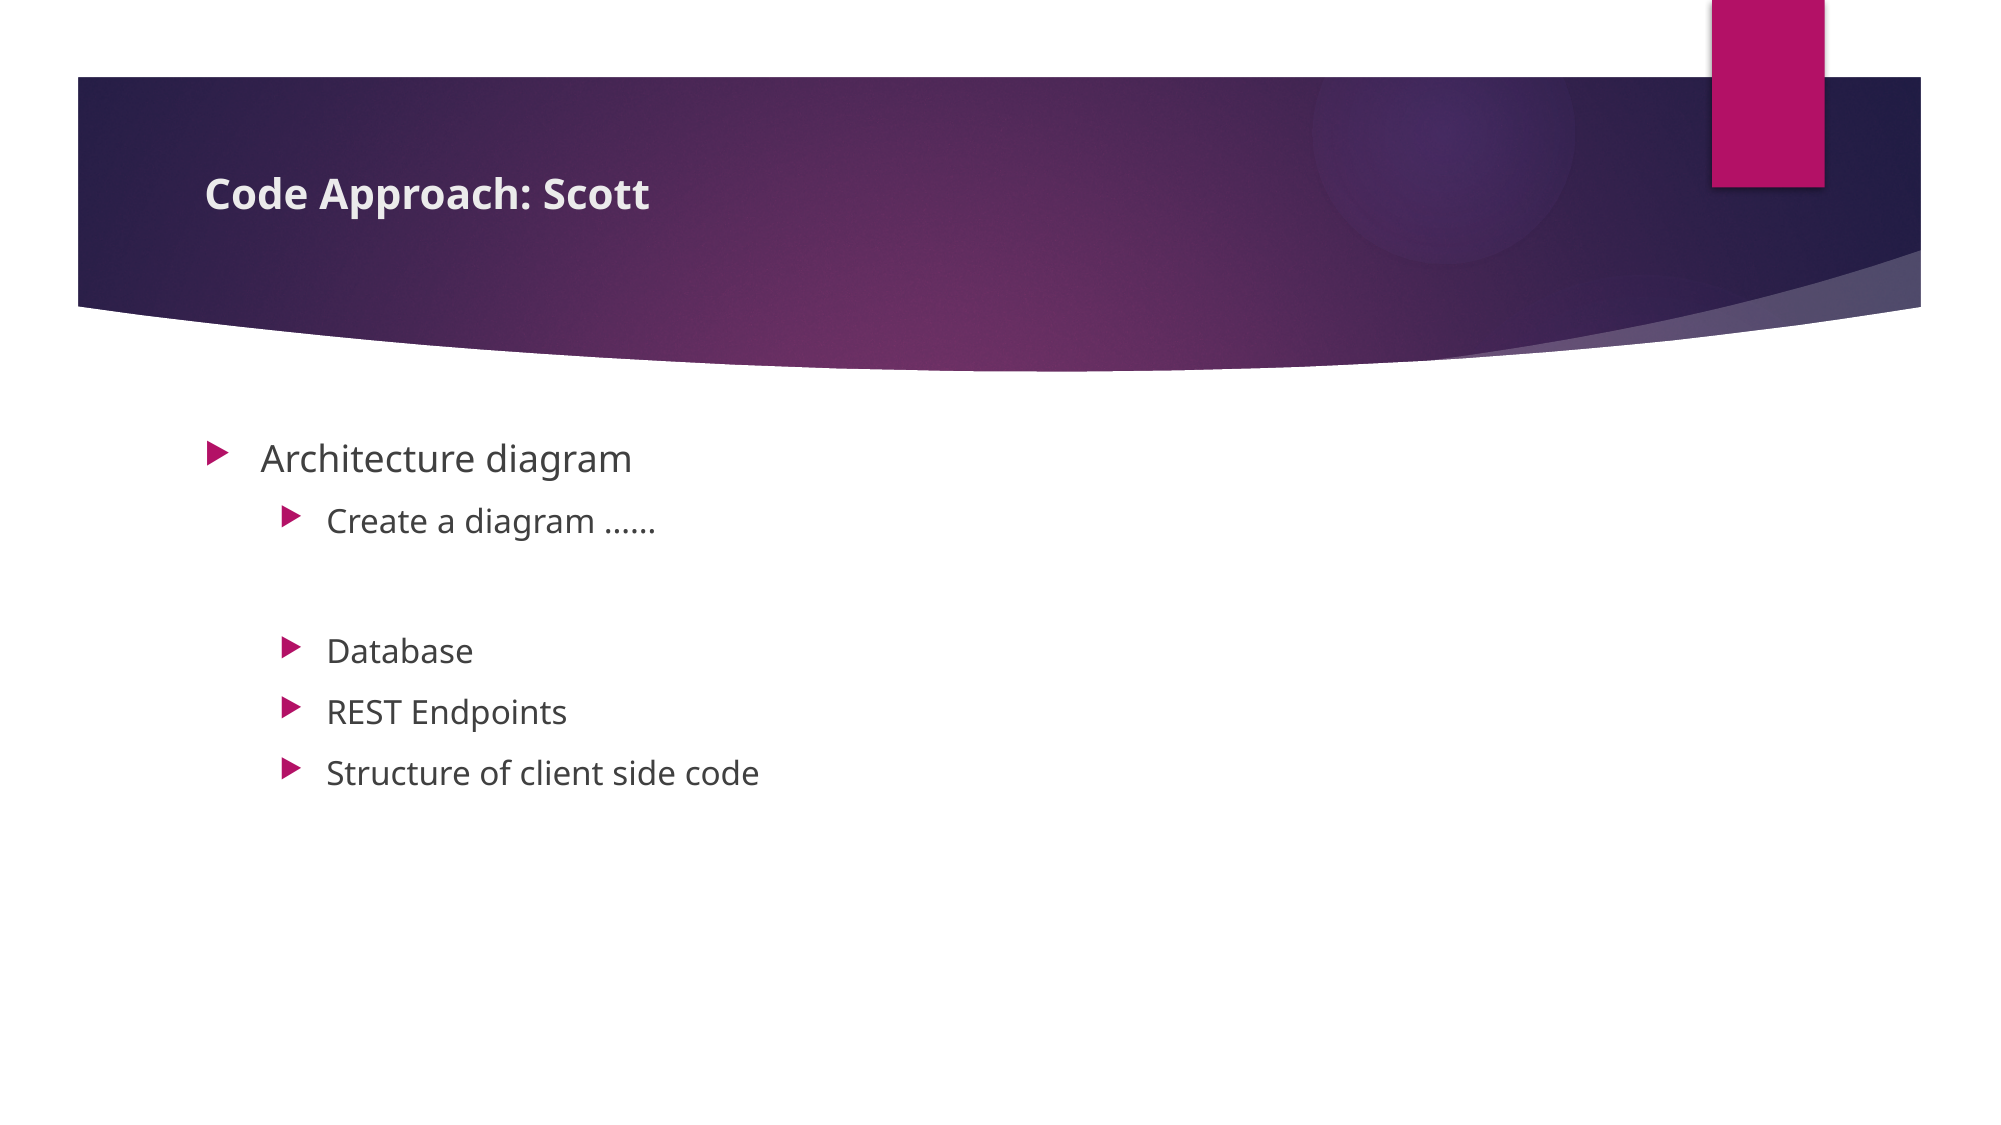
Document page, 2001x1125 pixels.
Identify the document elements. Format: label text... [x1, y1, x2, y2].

title Code Approach: Scott [189, 159, 1627, 276]
list Architecture diagram Create a diagram …… Database REST Endpoints Structure of client side code [189, 427, 1638, 988]
